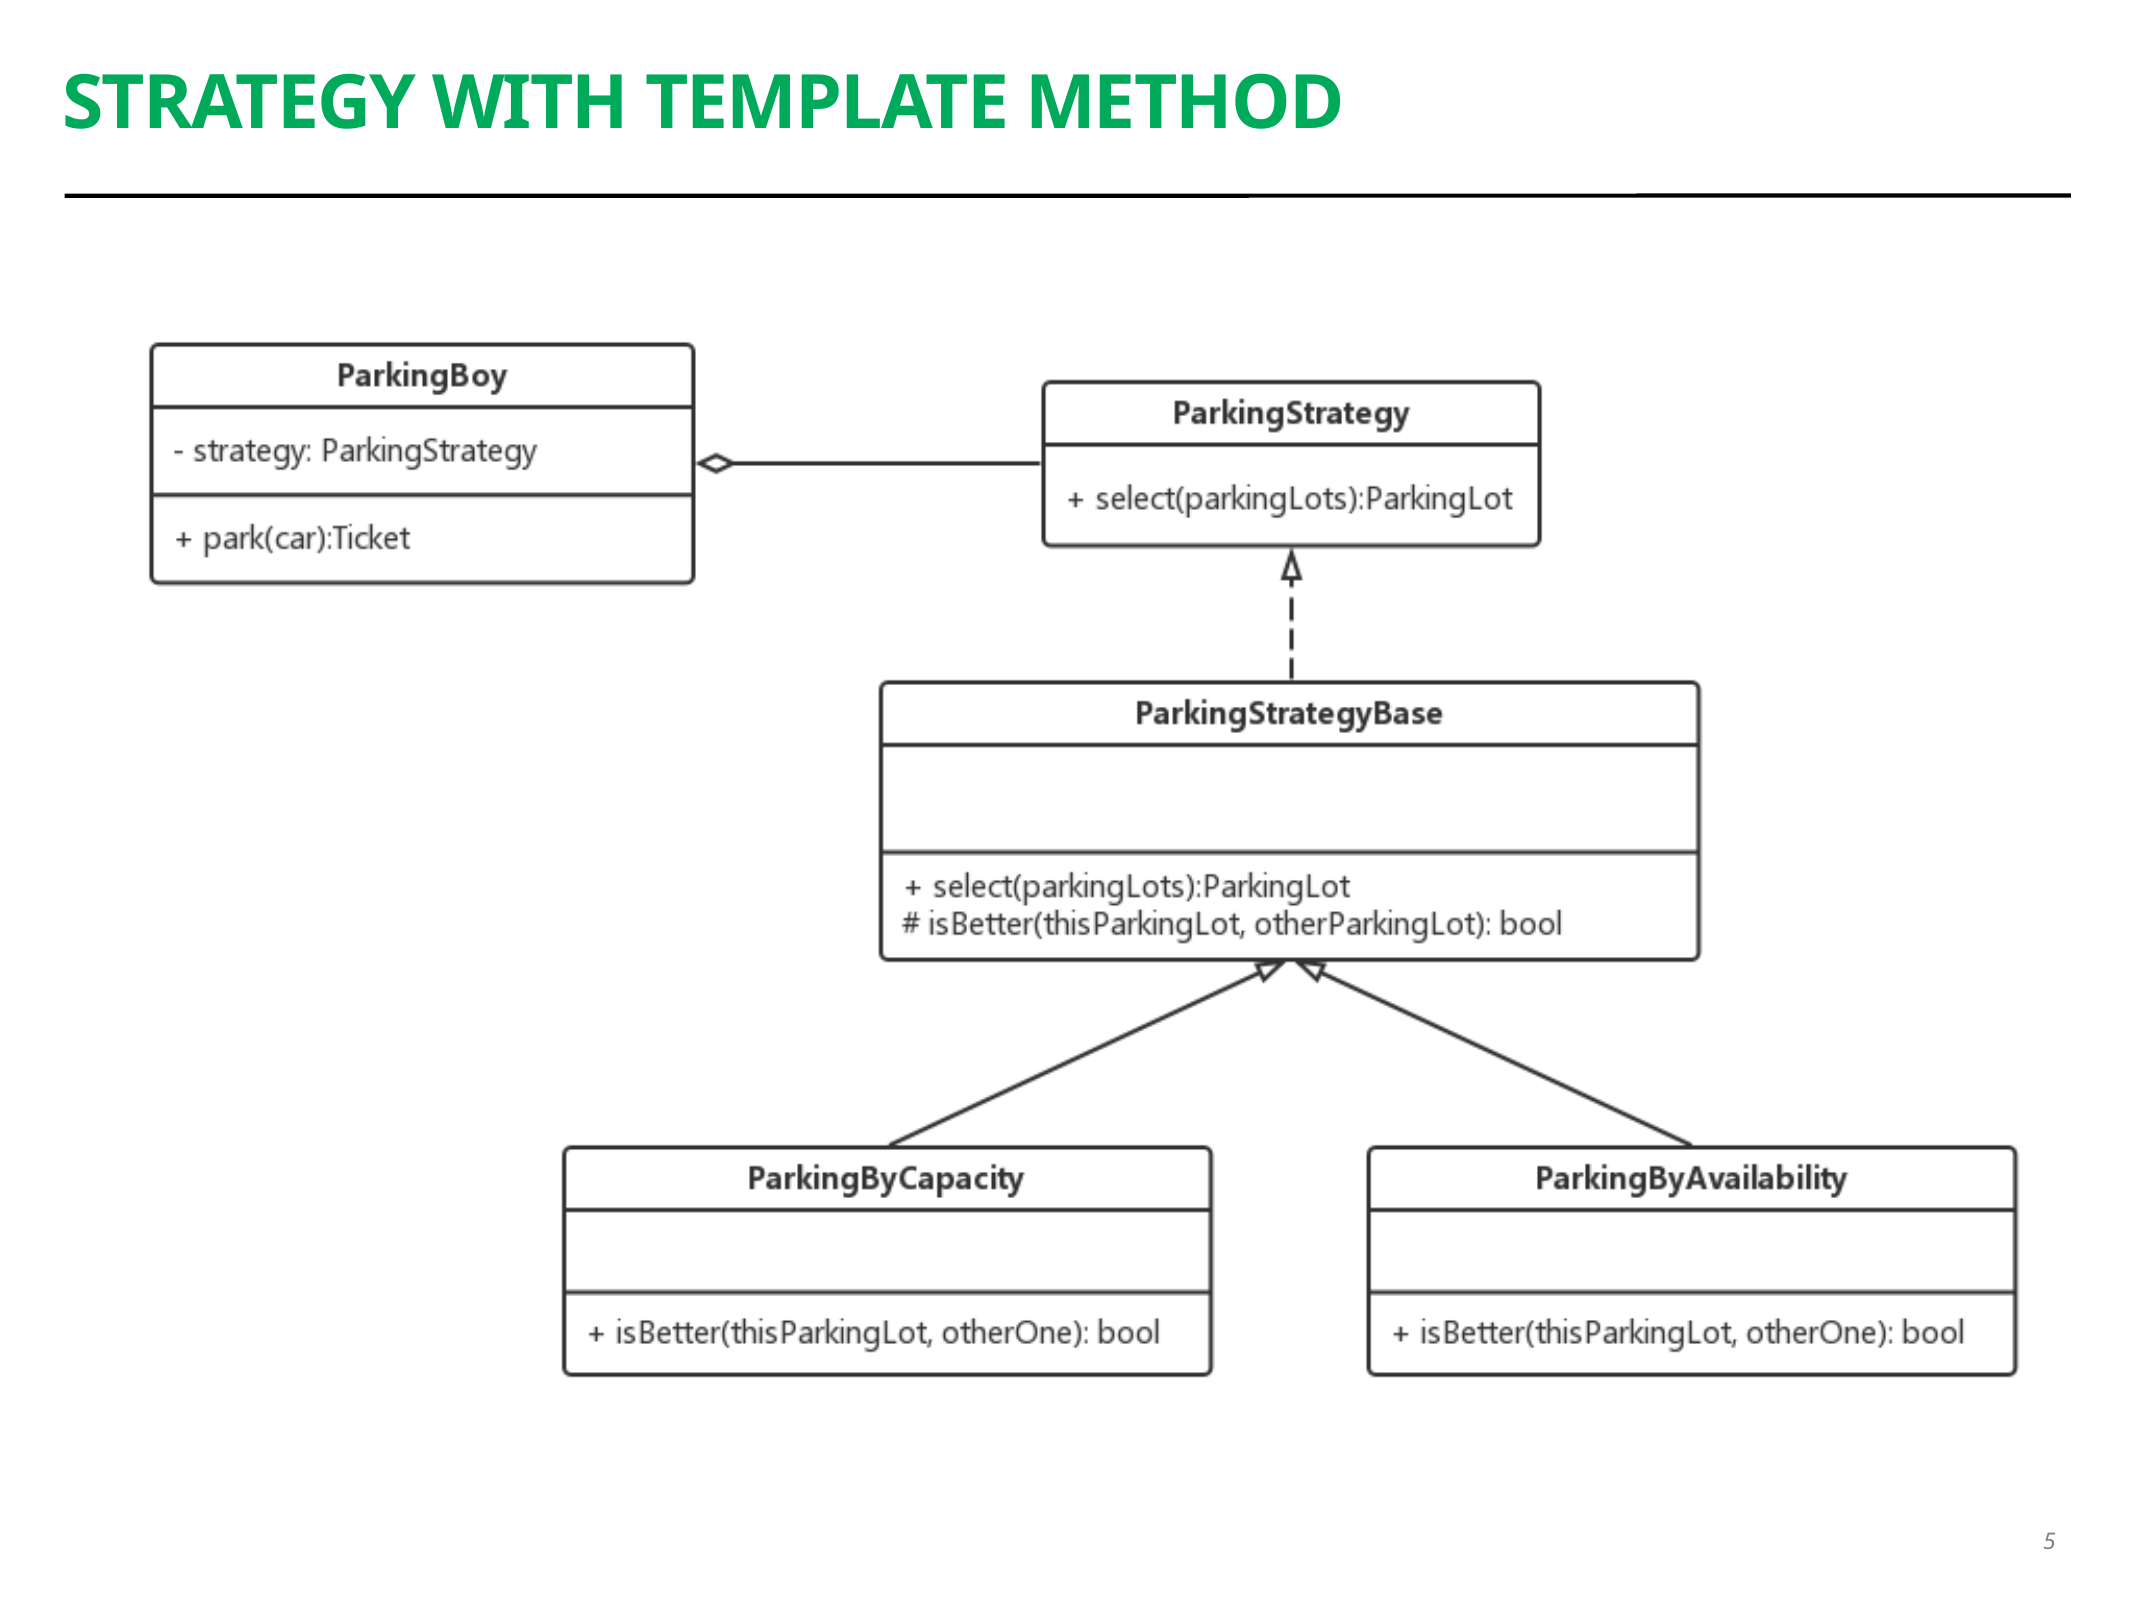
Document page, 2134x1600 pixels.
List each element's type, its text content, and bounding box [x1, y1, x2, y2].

picture [51, 245, 2082, 1442]
title Strategy With Template Method [62, 50, 2071, 169]
slide_number 5 [2026, 1518, 2071, 1567]
